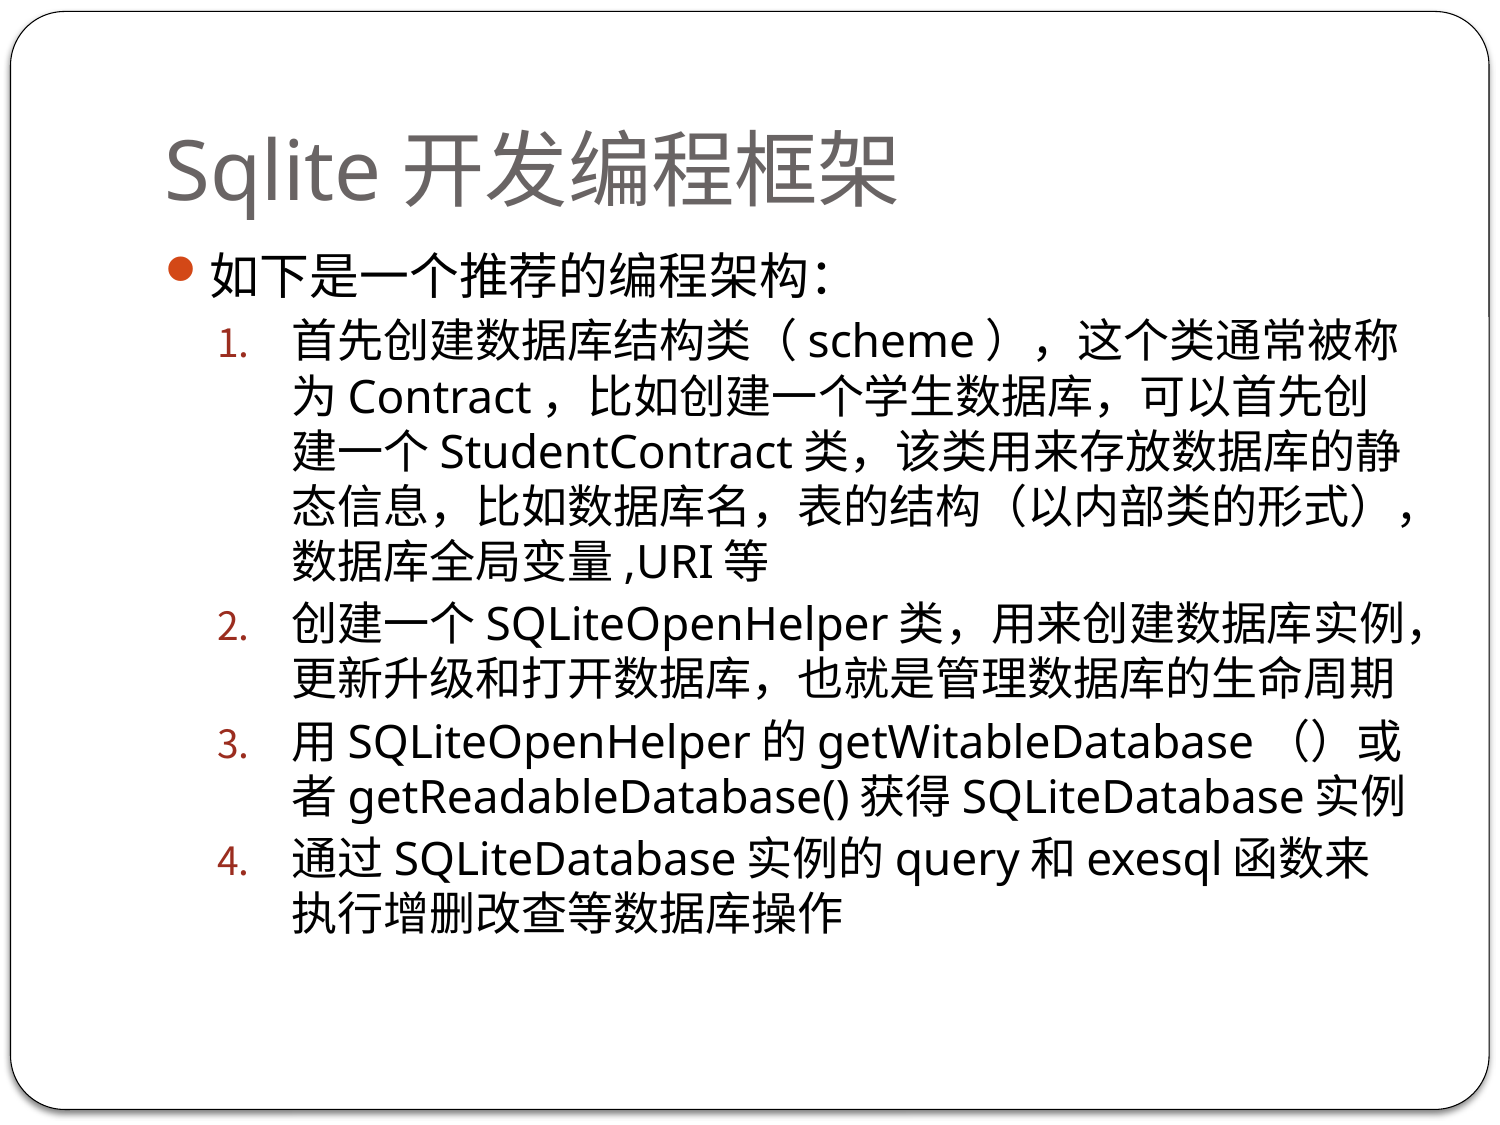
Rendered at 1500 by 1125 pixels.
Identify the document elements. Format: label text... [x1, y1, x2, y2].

title Sqlite开发编程框架 [150, 45, 1425, 233]
list 如下是一个推荐的编程架构： 首先创建数据库结构类（scheme），这个类通常被称为Contract，比如创建一个学生数据库，可以首先创建一个StudentContract类，该类用来存放数据库的静态信息，比如数据库名，表的结构（以内部类的形式），数据库全局变量,URI等 创建一个SQLiteOpenHelper类，用来创建数据库实例，更新升级和打开数据库，也就是管理数据库的生命周期 用SQLiteOpenHelper的getWitableDatabase（）或者getReadableDatabase()获得SQLiteDatabase实例 通过SQLiteDatabase实例的query和exesql函数来执行增删改查等数据库操作 [150, 237, 1425, 988]
